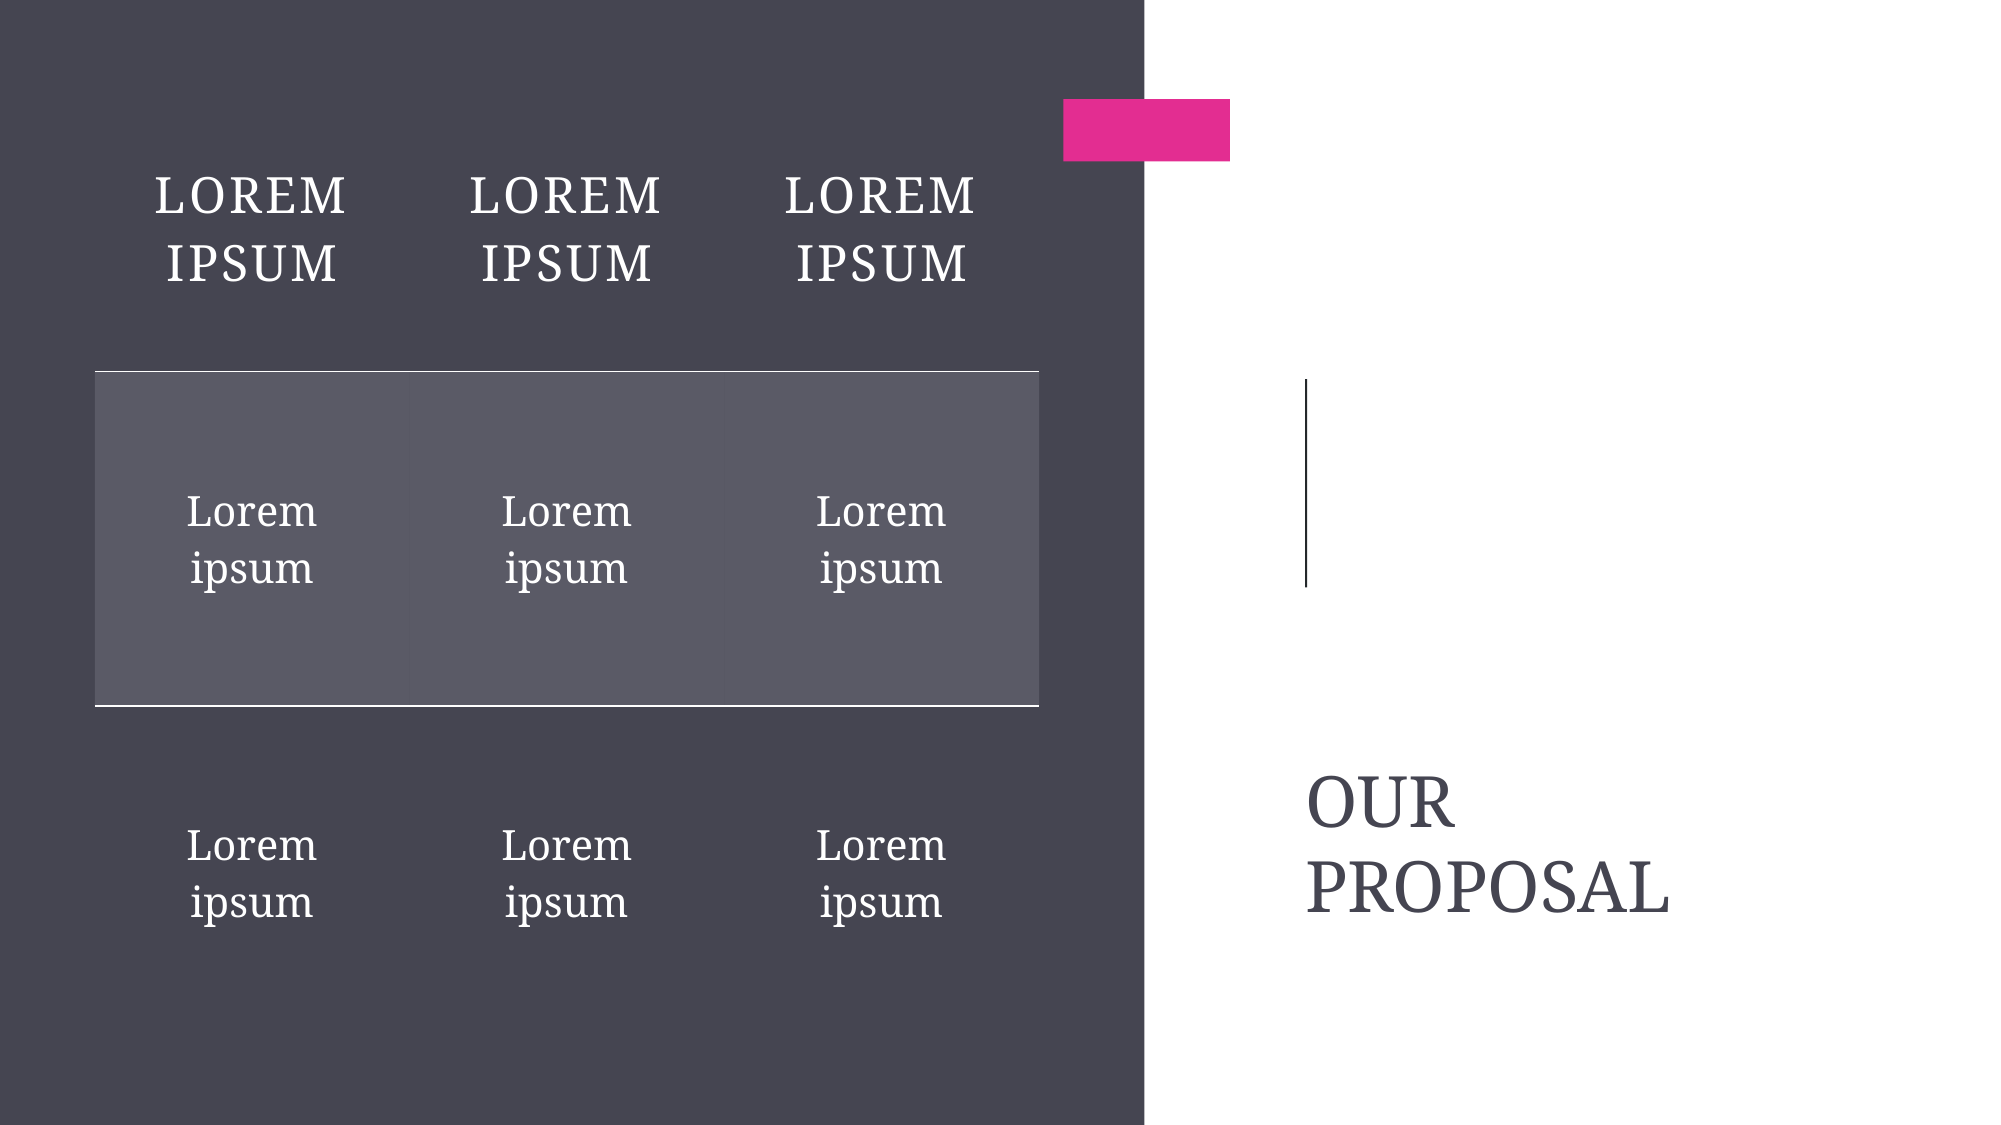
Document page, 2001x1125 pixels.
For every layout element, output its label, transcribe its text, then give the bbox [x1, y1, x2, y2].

table_cell Lorem ipsum [410, 707, 724, 1040]
table_header Lorem ipsum [410, 85, 724, 371]
title OUR PROPOSAL [1304, 662, 1906, 927]
table_cell Lorem ipsum [724, 372, 1039, 705]
table_header Lorem ipsum [95, 85, 410, 371]
table_cell Lorem ipsum [95, 372, 410, 705]
table_cell Lorem ipsum [410, 372, 724, 705]
table_cell Lorem ipsum [95, 707, 410, 1040]
table_cell Lorem ipsum [724, 707, 1039, 1040]
table_header Lorem ipsum [724, 85, 1039, 371]
